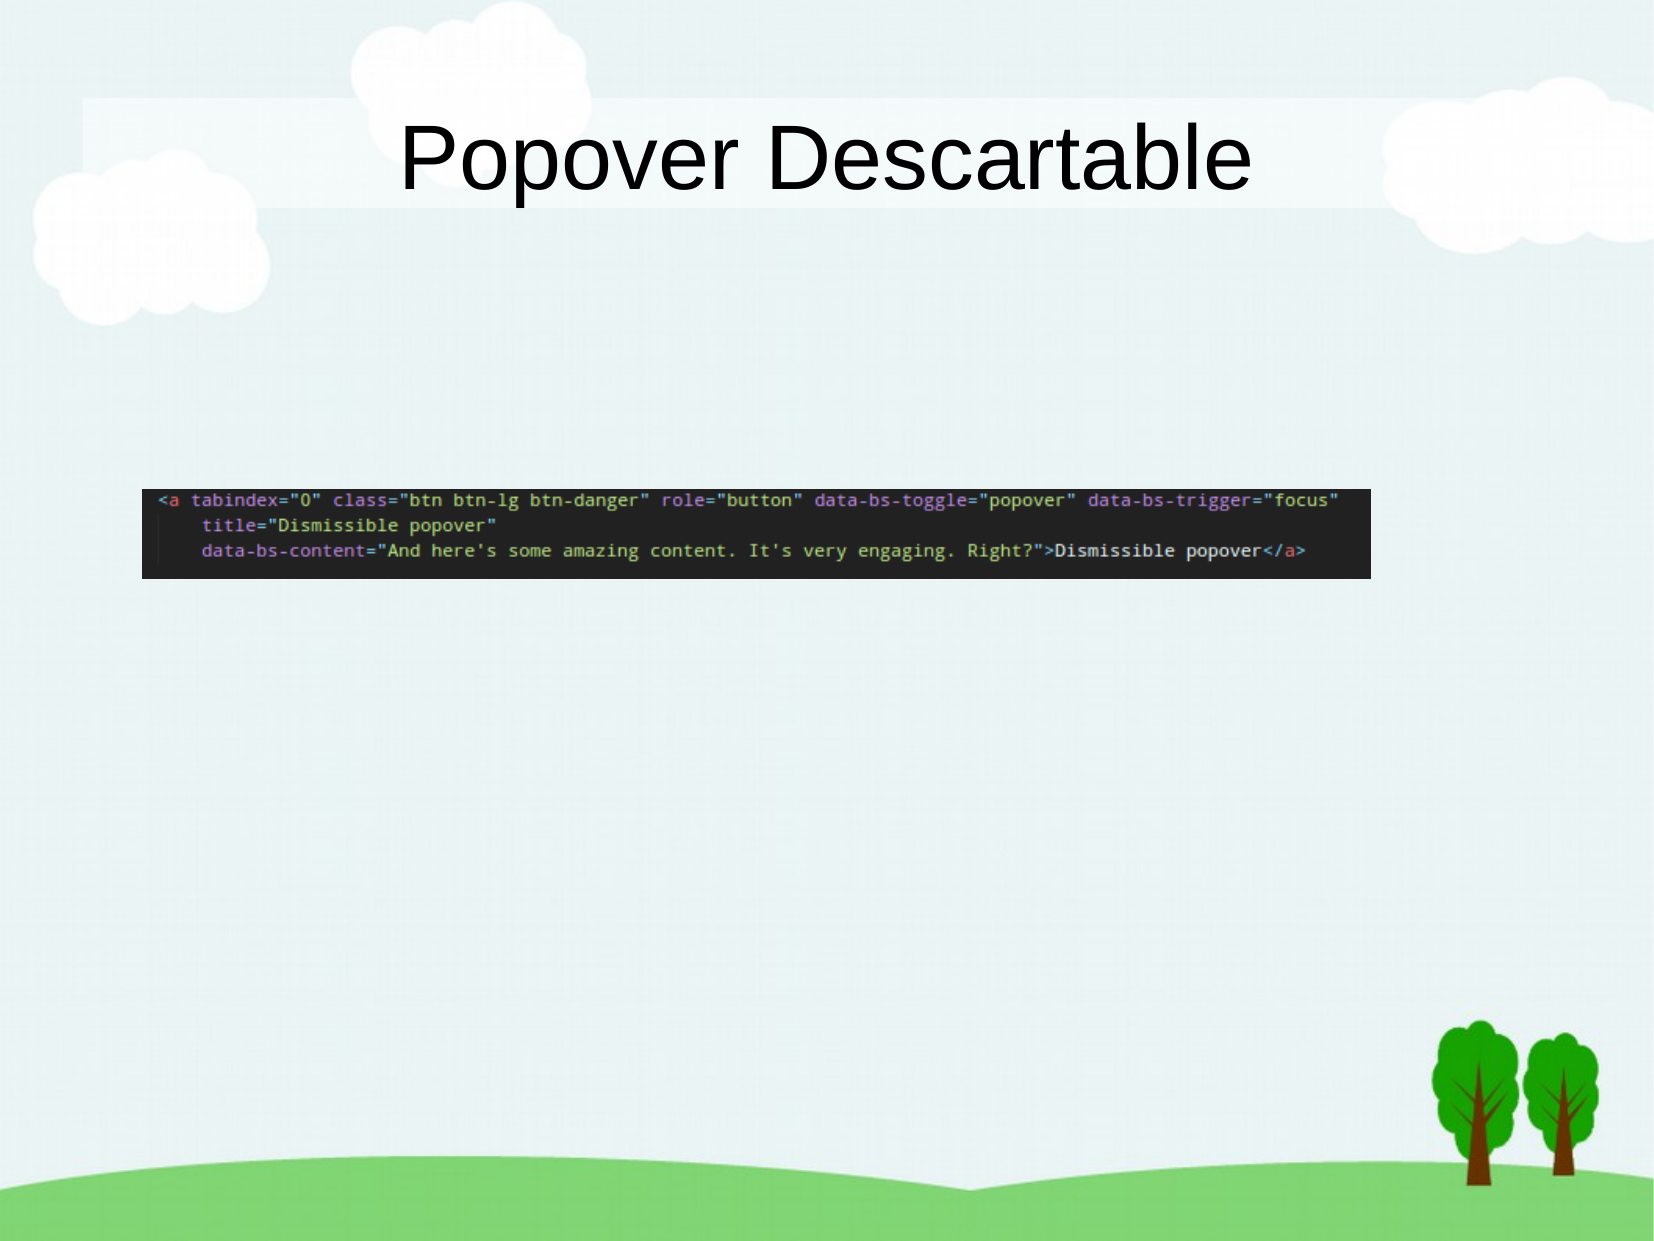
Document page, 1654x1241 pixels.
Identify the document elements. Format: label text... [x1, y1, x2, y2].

picture [0, 0, 1654, 1241]
text_box Popover Descartable [82, 97, 1571, 208]
